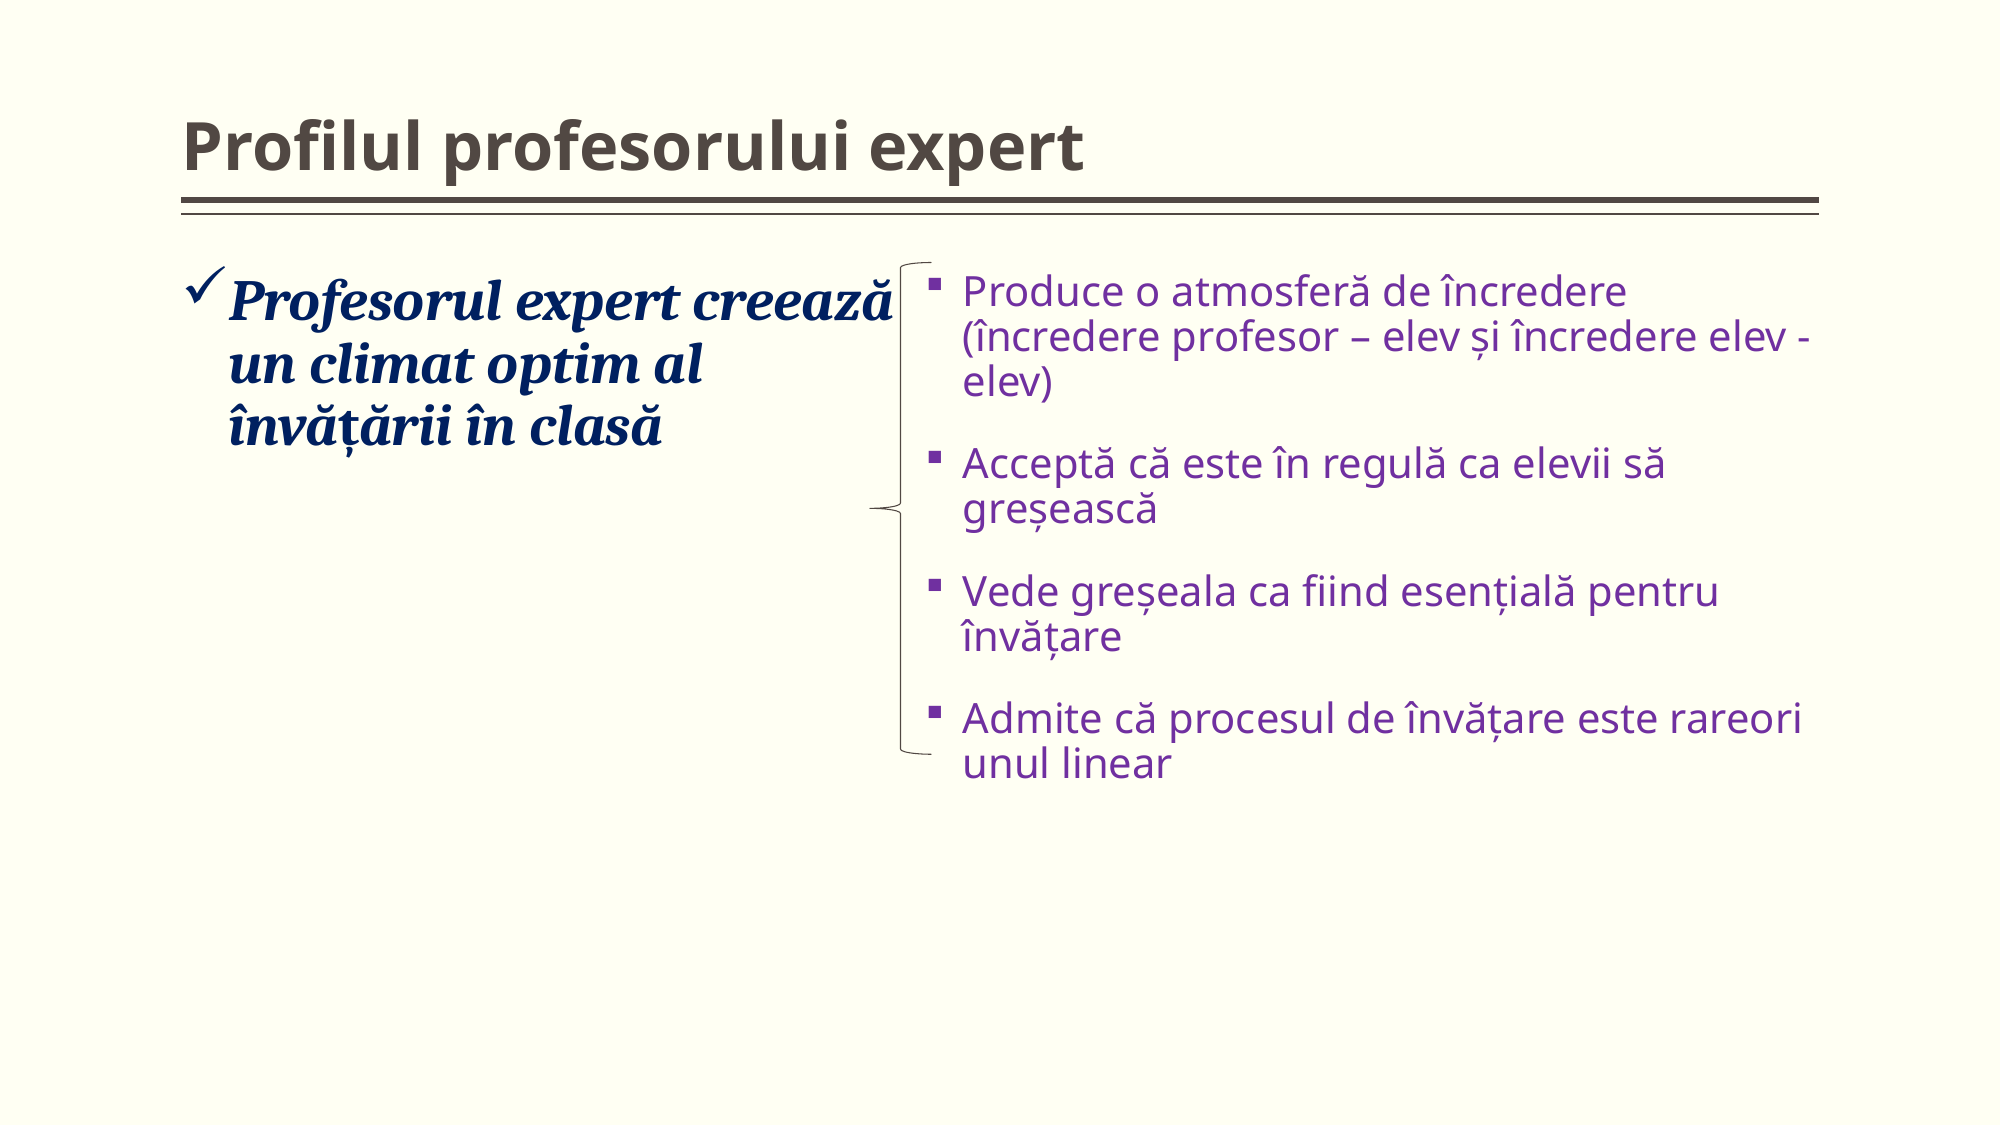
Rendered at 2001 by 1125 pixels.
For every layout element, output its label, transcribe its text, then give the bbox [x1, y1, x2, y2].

text_box [869, 261, 932, 755]
title Profilul profesorului expert [181, 12, 1819, 193]
list Profesorul expert creează un climat optim al învățării în clasă [181, 262, 901, 1013]
list Produce o atmosferă de încredere (încredere profesor – elev și încredere elev - elev) Acceptă că este în regulă ca elevii să greșească Vede greșeala ca fiind esențială pentru învățare Admite că procesul de învățare este rareori unul linear [925, 262, 1819, 1013]
